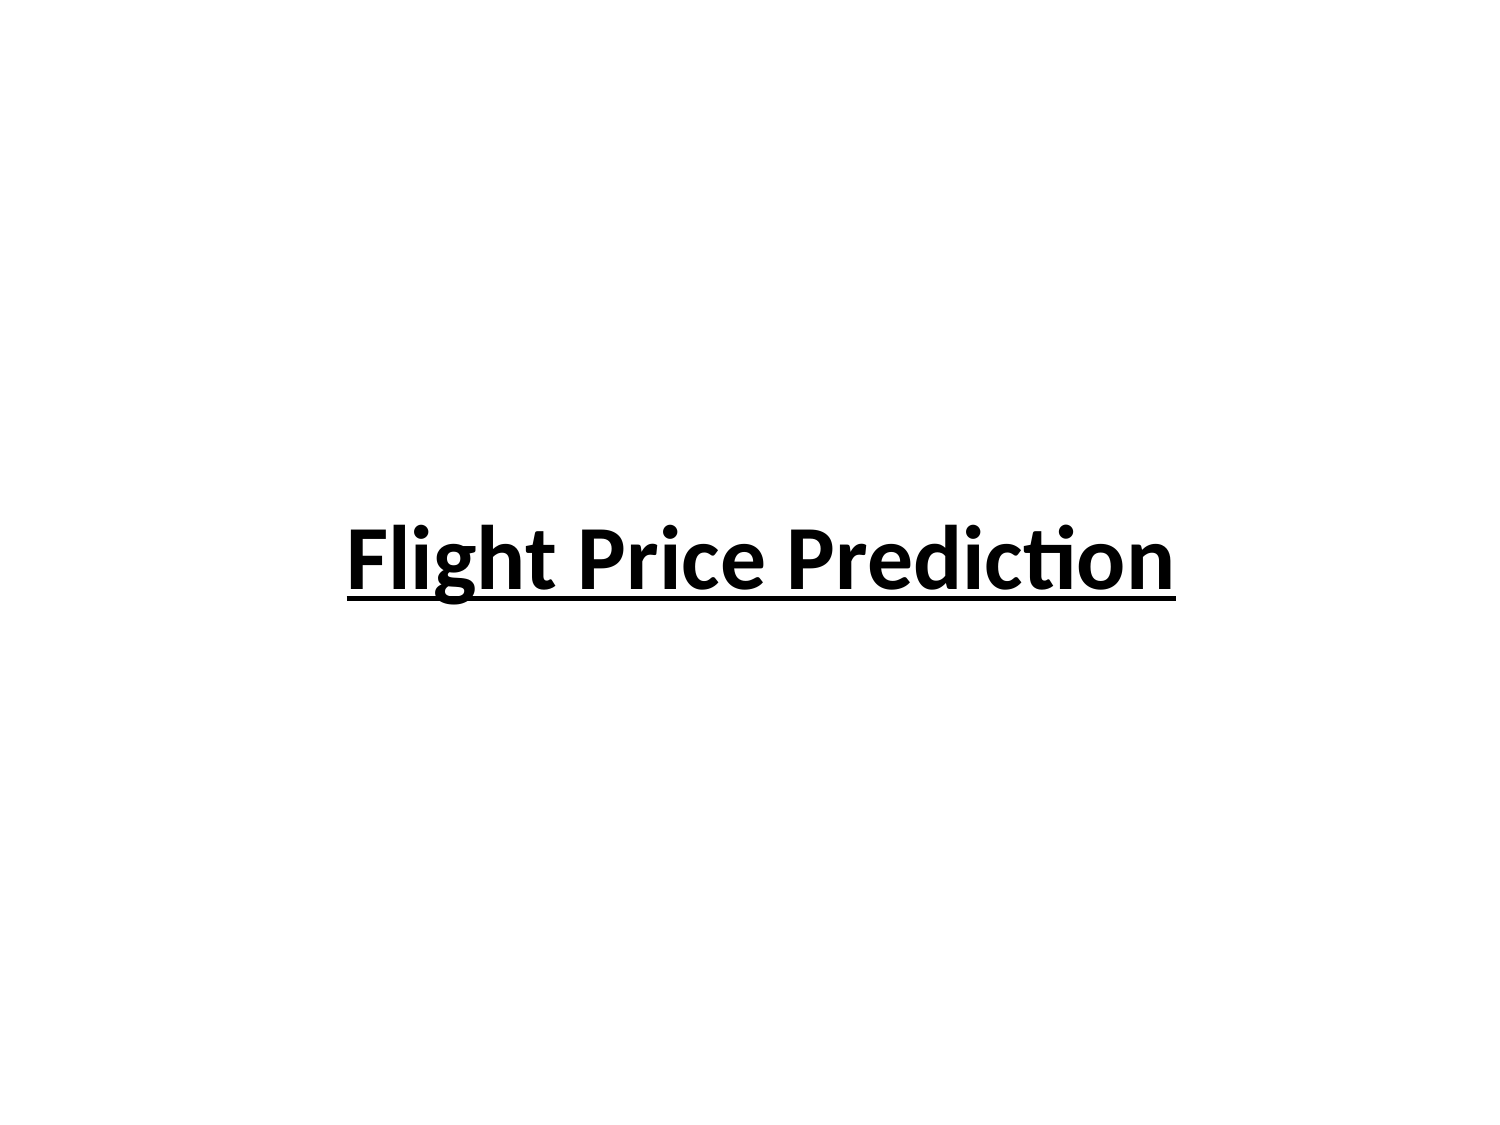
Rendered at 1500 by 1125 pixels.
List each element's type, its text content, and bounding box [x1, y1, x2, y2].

title Flight Price Prediction [123, 432, 1399, 674]
